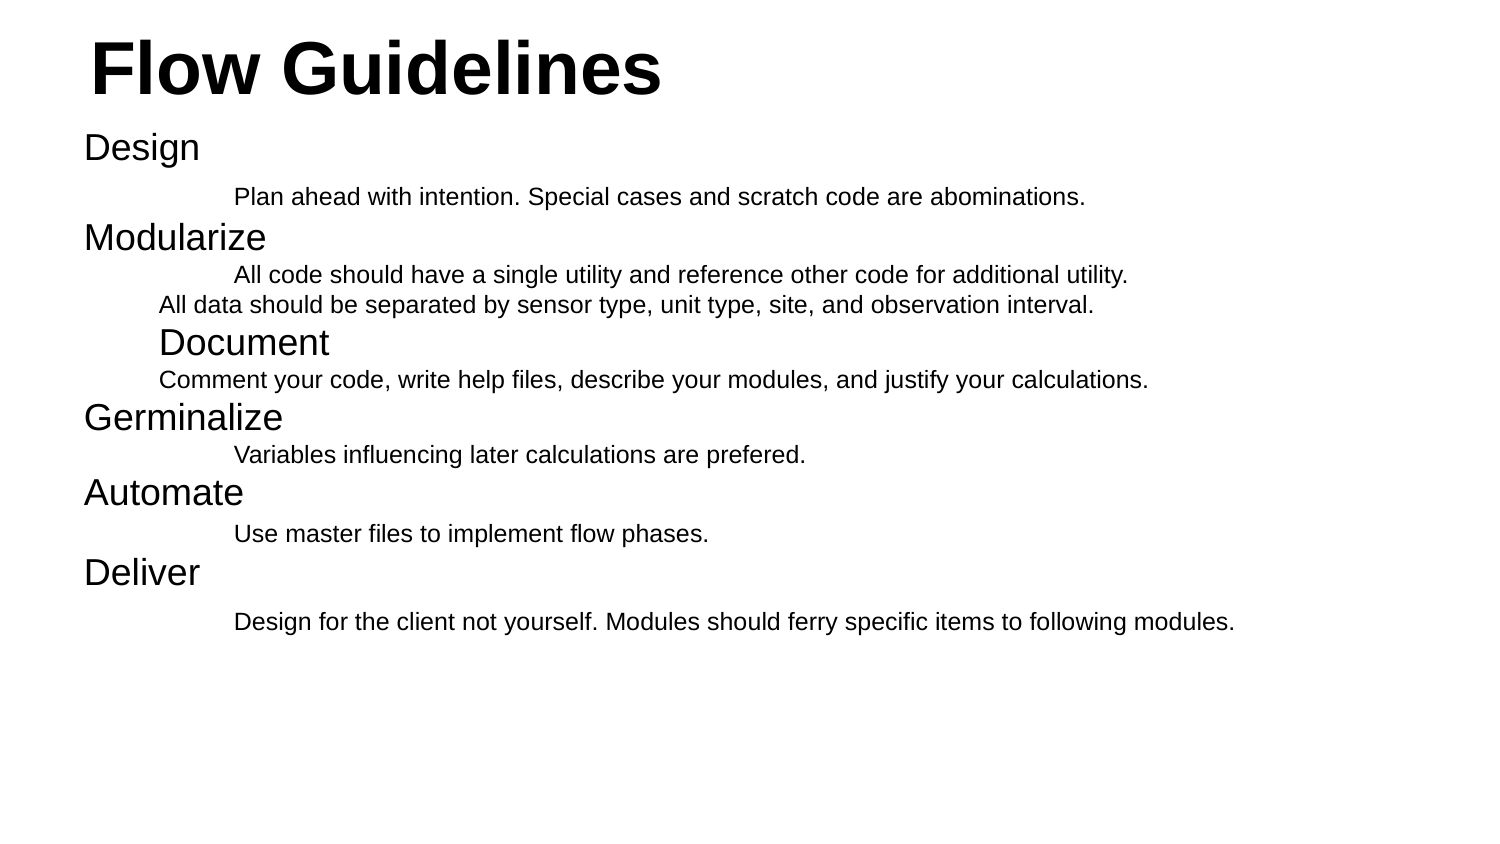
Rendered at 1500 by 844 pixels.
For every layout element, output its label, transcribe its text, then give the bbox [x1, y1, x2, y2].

title Flow Guidelines [75, 0, 1425, 125]
list Design Plan ahead with intention. Special cases and scratch code are abominations. Modularize All code should have a single utility and reference other code for additional utility. All data should be separated by sensor type, unit type, site, and observation interval. Document Comment your code, write help files, describe your modules, and justify your calculations. Germinalize Variables influencing later calculations are prefered. Automate Use master files to implement flow phases. Deliver Design for the client not yourself. Modules should ferry specific items to following modules. [68, 108, 1419, 750]
